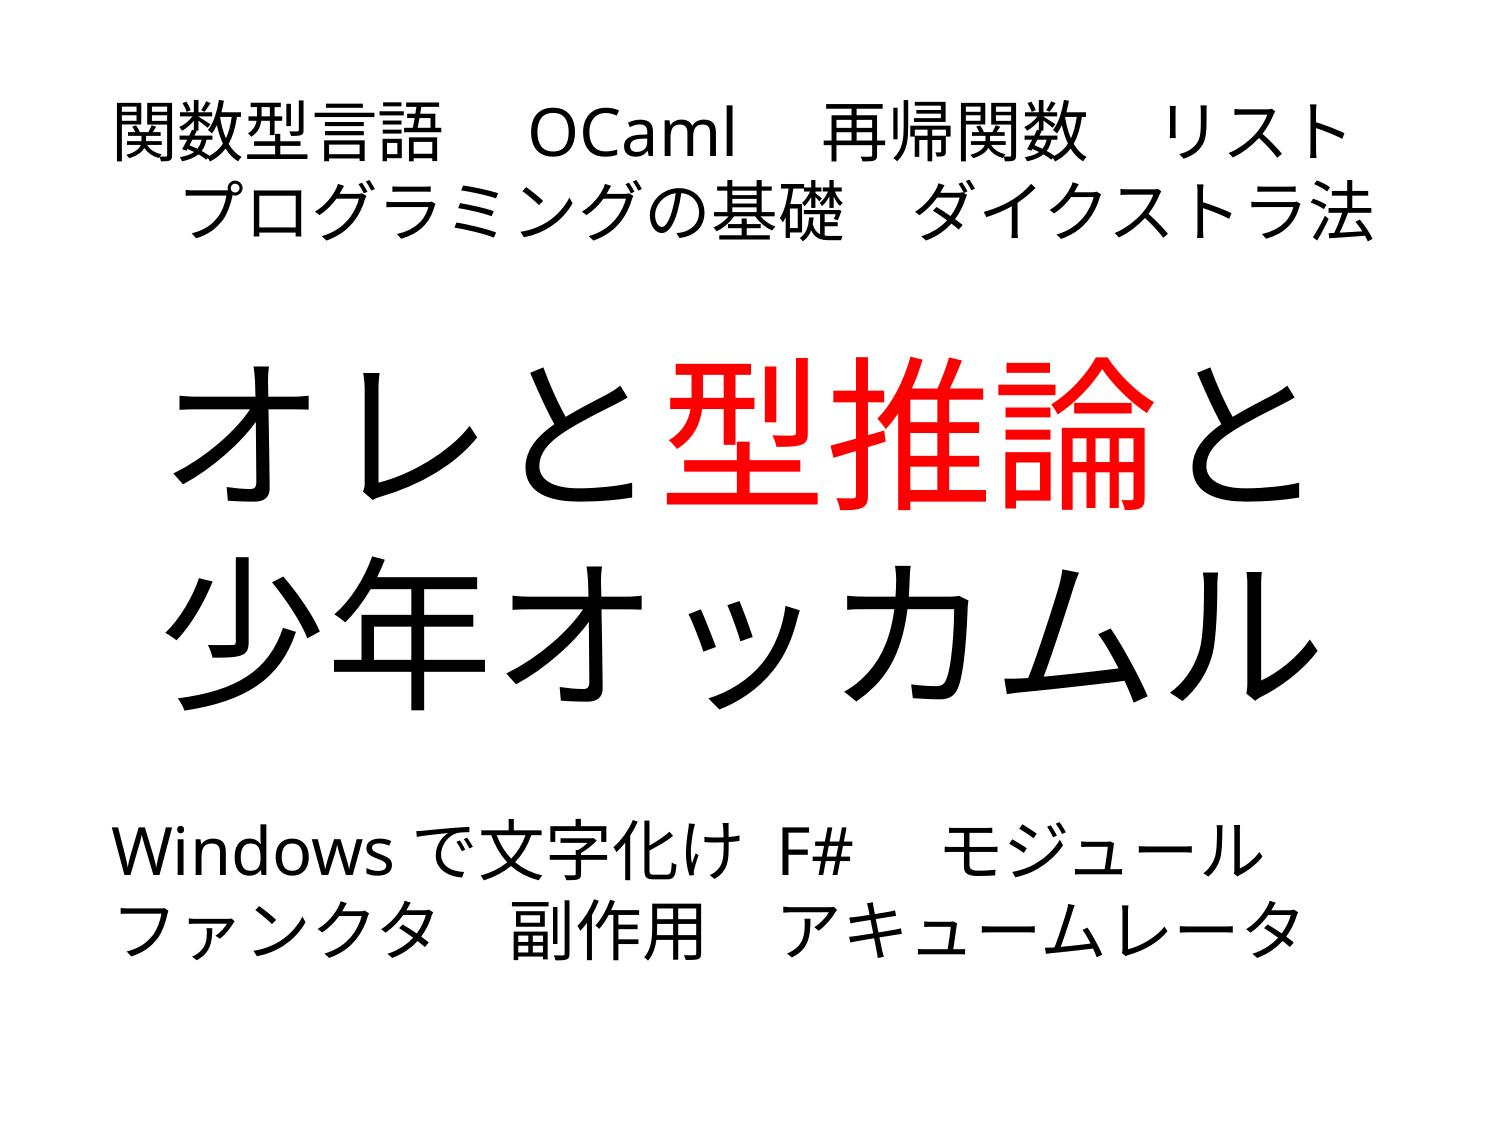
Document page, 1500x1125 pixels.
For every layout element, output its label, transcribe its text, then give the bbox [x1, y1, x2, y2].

text_box 関数型言語 OCaml 再帰関数 リスト プログラミングの基礎 ダイクストラ法 Windowsで文字化け F# モジュール ファンクタ 副作用 アキュームレータ [96, 81, 1391, 977]
